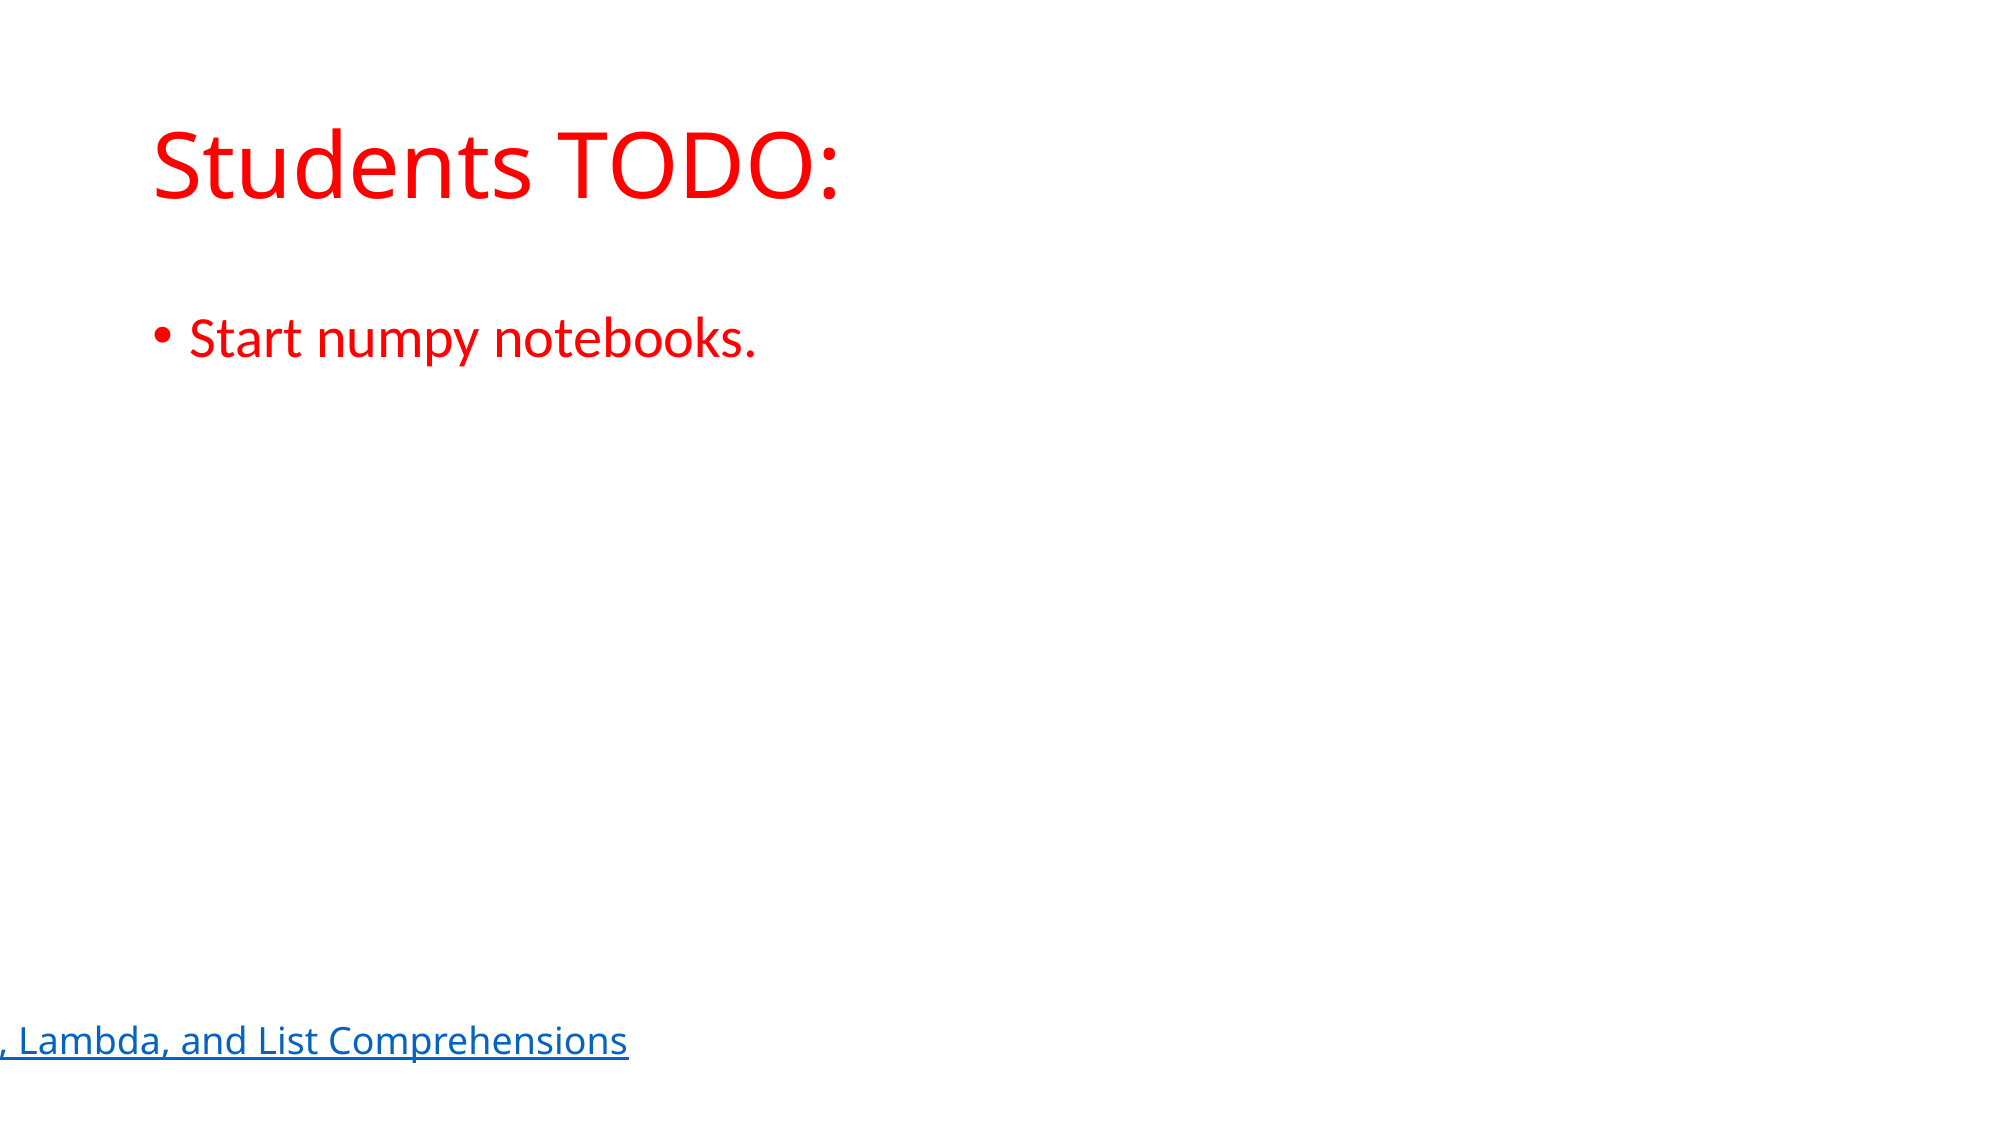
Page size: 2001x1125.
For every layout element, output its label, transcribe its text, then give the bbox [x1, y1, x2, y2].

title Students TODO: [137, 59, 1863, 278]
text_box Python Objects, Map, Lambda, and List Comprehensions [0, 1009, 644, 1075]
list Start numpy notebooks. [137, 299, 1863, 1014]
